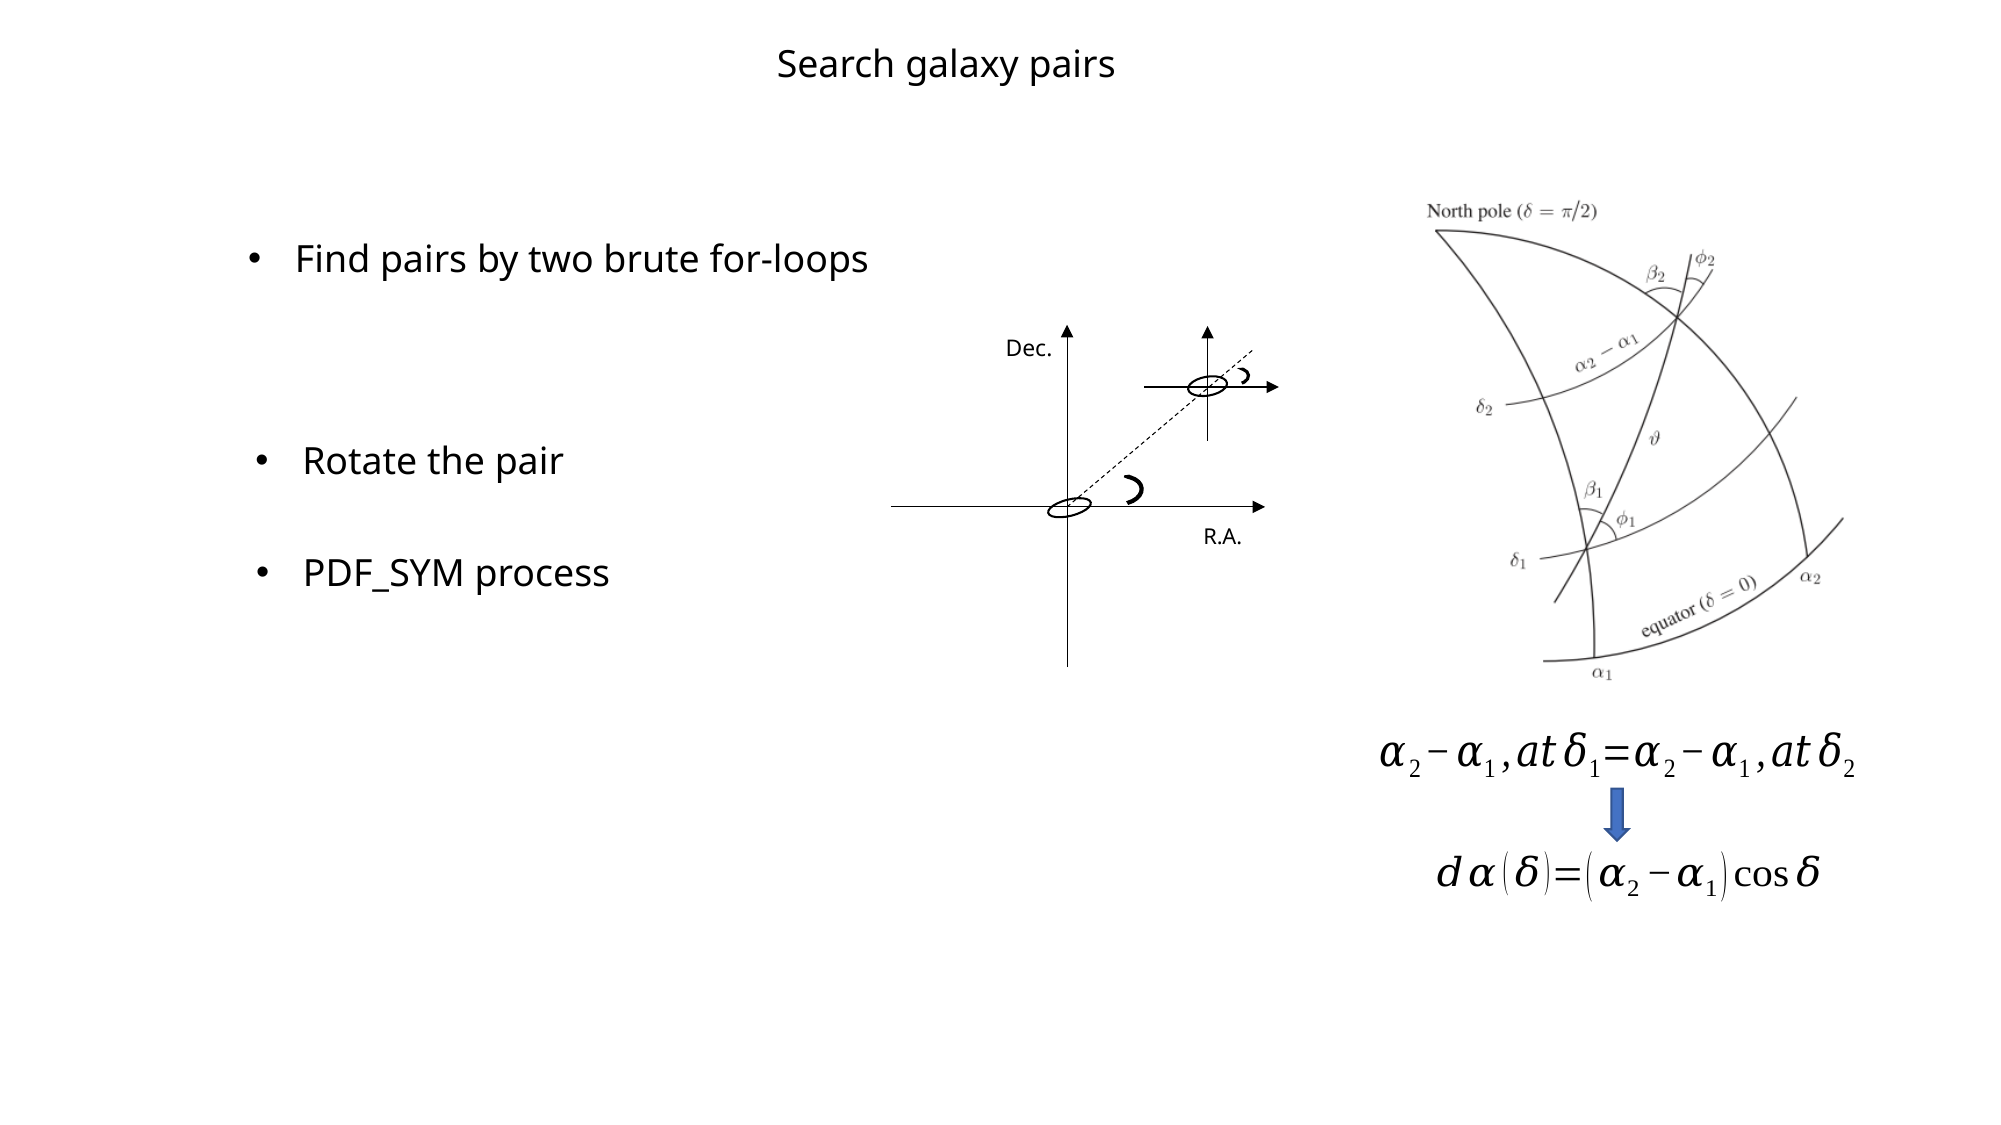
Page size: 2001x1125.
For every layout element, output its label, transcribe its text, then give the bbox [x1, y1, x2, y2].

text_box [1603, 787, 1631, 843]
text_box Rotate the pair [240, 429, 580, 490]
text_box Find pairs by two brute for-loops [233, 227, 885, 333]
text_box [890, 324, 1279, 668]
picture [1398, 182, 1887, 693]
text_box PDF_SYM process [241, 541, 626, 601]
text_box Search galaxy pairs [762, 32, 1131, 93]
